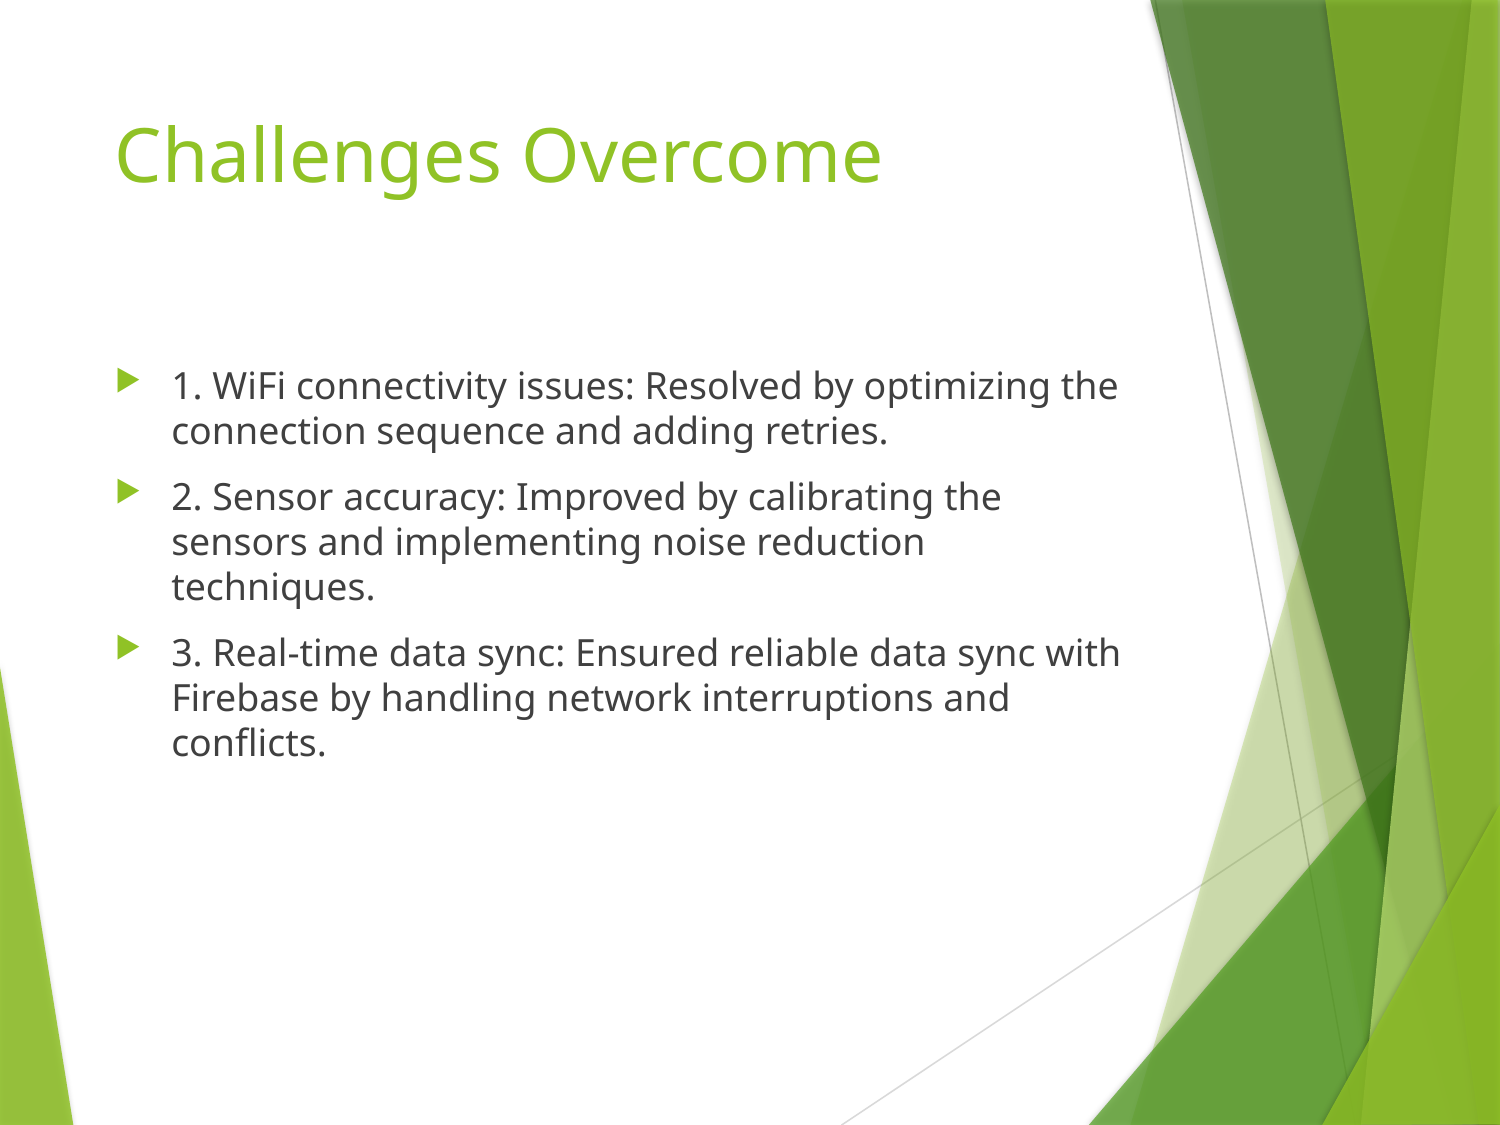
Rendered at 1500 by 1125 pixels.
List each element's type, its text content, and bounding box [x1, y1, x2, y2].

title Challenges Overcome [99, 99, 1142, 317]
list 1. WiFi connectivity issues: Resolved by optimizing the connection sequence and adding retries. 2. Sensor accuracy: Improved by calibrating the sensors and implementing noise reduction techniques. 3. Real-time data sync: Ensured reliable data sync with Firebase by handling network interruptions and conflicts. [99, 354, 1142, 992]
